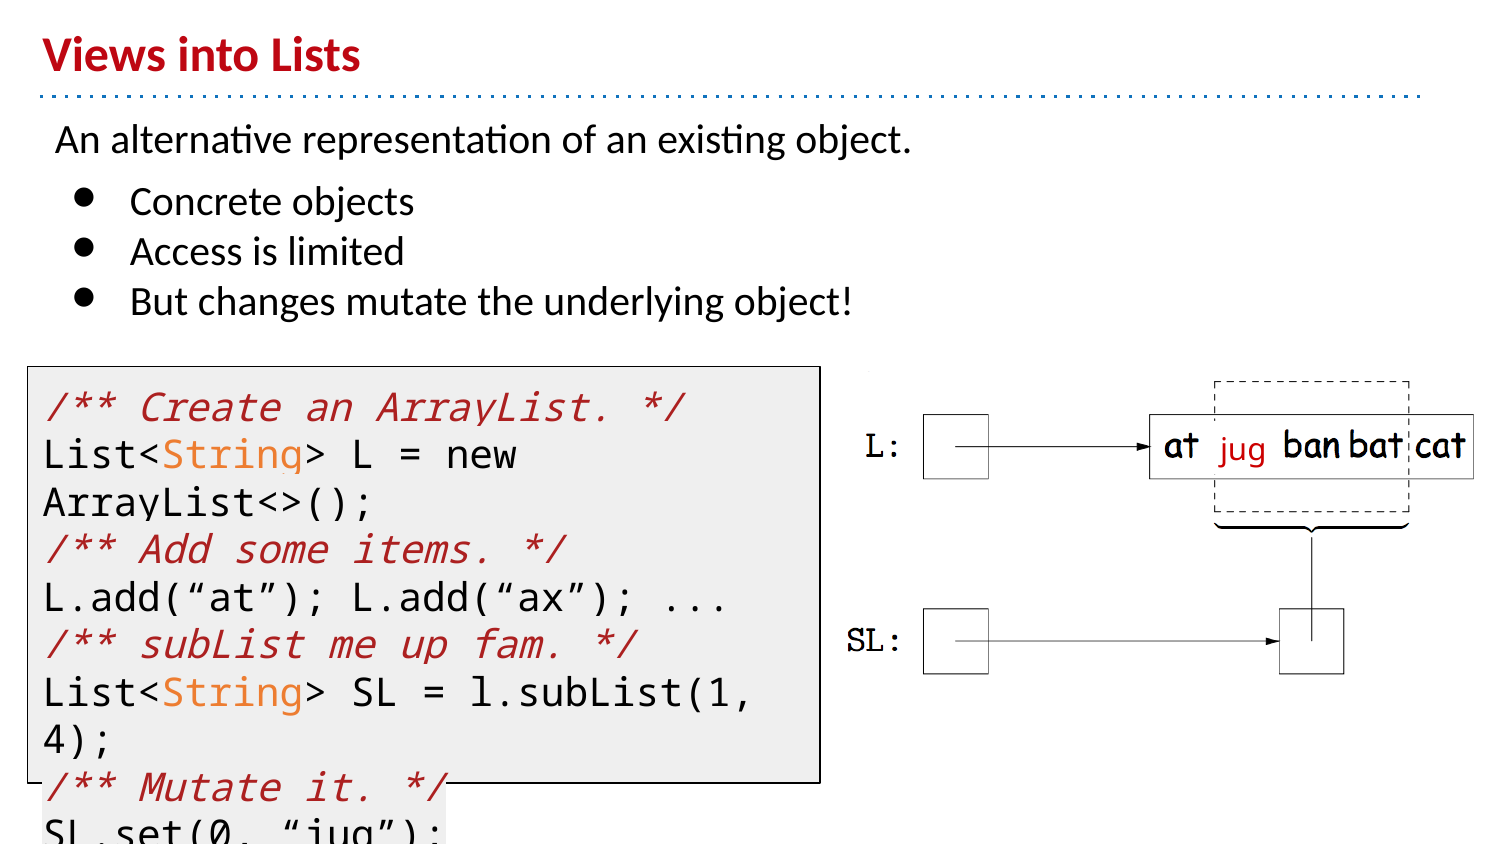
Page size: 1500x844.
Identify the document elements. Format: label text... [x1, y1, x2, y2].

list An alternative representation of an existing object. Concrete objects Access is limited But changes mutate the underlying object! [39, 96, 1425, 342]
title Views into Lists [27, 15, 1378, 97]
picture [821, 371, 1500, 686]
text_box /** Create an ArrayList. */ List<String> L = new ArrayList<>(); /** Add some items. */ L.add(“at”); L.add(“ax”); ... /** subList me up fam. */ List<String> SL = l.subList(1, 4); /** Mutate it. */ SL.set(0, “jug”); [27, 366, 820, 784]
